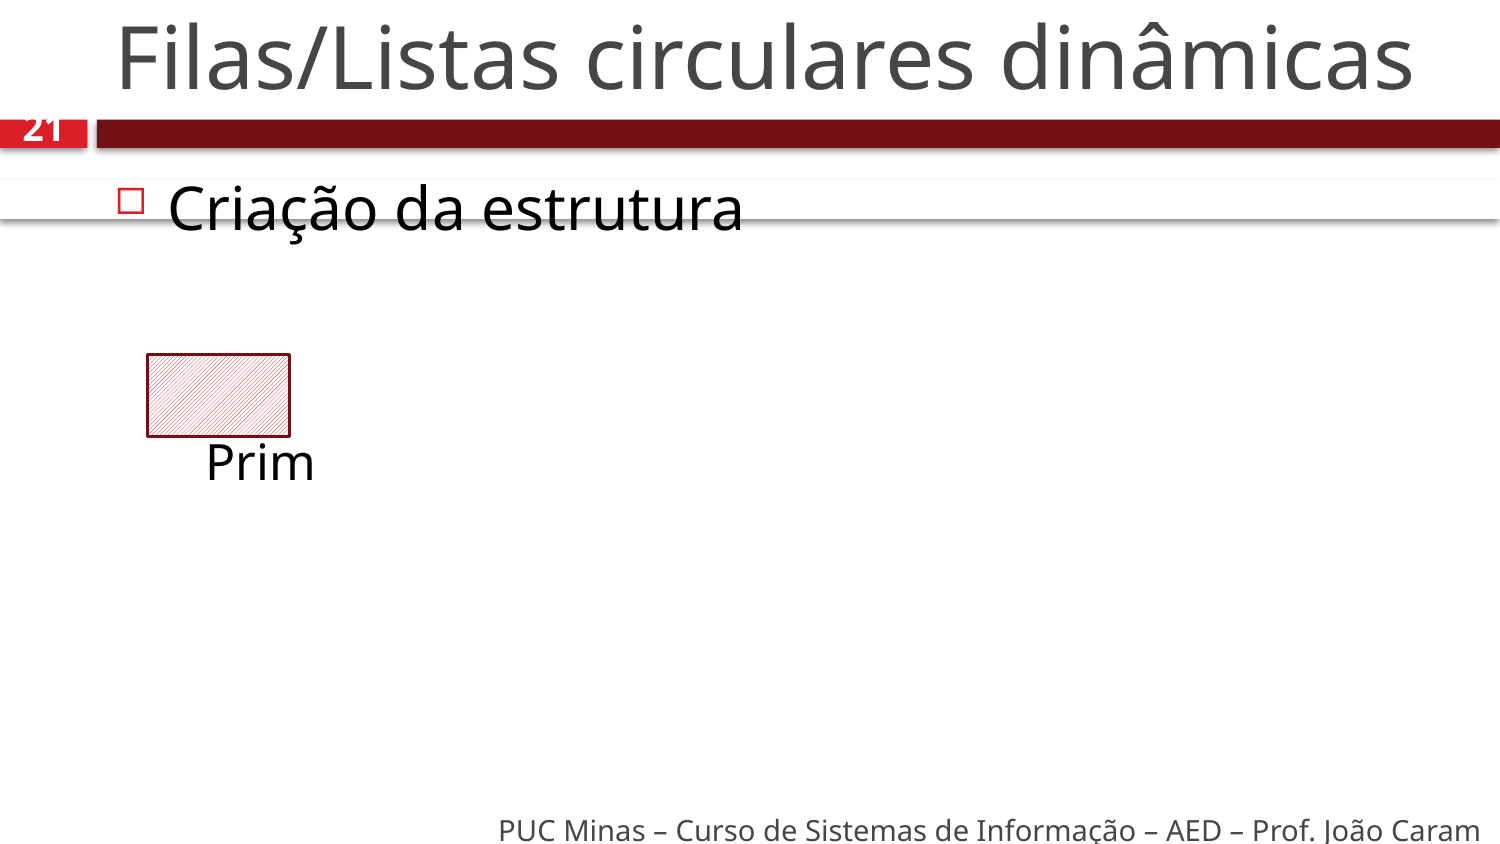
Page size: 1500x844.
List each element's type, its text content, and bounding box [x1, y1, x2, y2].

list Criação da estrutura [99, 161, 1483, 800]
slide_number 21 [0, 114, 88, 145]
text_box [146, 353, 291, 438]
title Filas/Listas circulares dinâmicas [99, 19, 1483, 115]
footer PUC Minas – Curso de Sistemas de Informação – AED – Prof. João Caram [159, 807, 1497, 844]
text_box Prim [190, 423, 331, 498]
